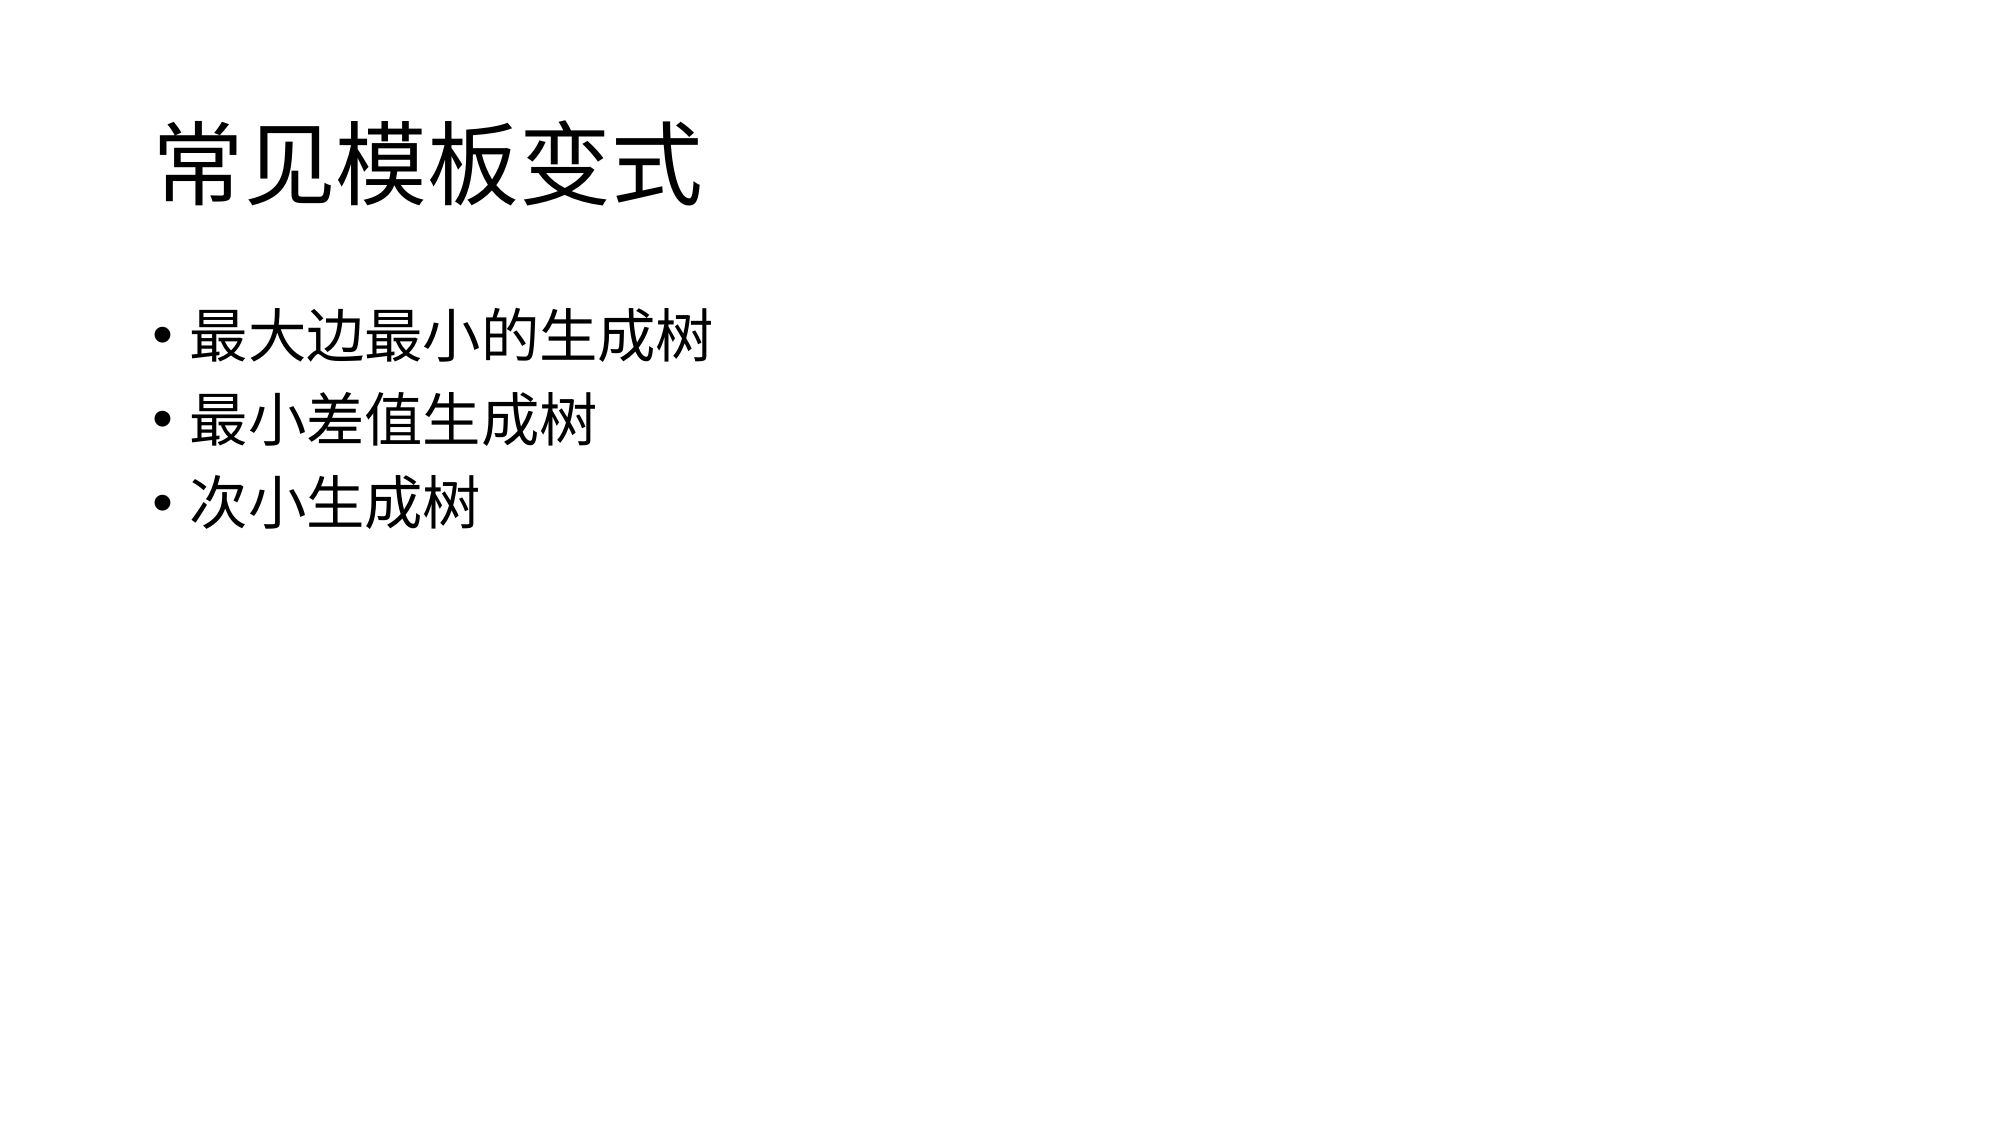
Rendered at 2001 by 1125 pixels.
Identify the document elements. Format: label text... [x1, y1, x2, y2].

title 常见模板变式 [137, 59, 1863, 278]
list 最大边最小的生成树 最小差值生成树 次小生成树 [137, 299, 1863, 1014]
